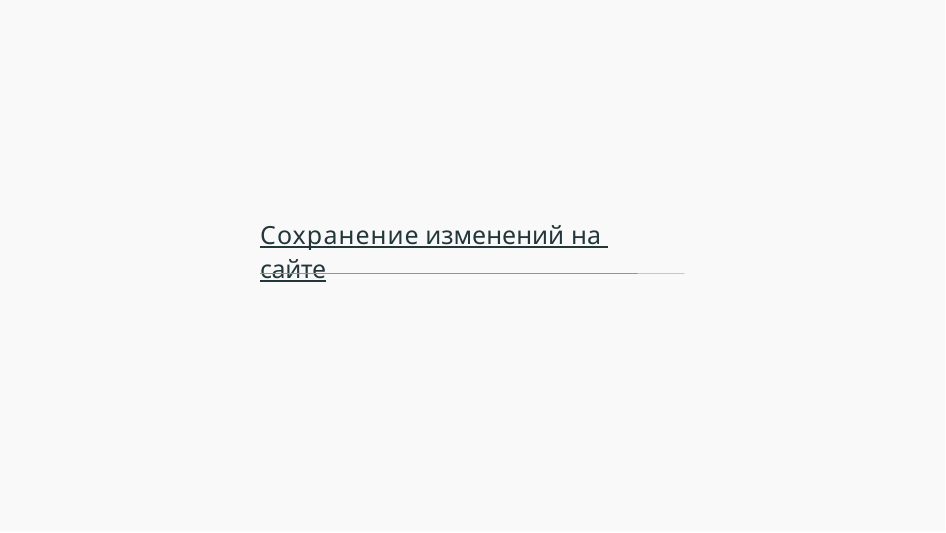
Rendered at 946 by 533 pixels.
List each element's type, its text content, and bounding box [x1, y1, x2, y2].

text_box Сохранение изменений на сайте [258, 282, 648, 288]
text_box Сохранение изменений на сайте [258, 217, 648, 274]
